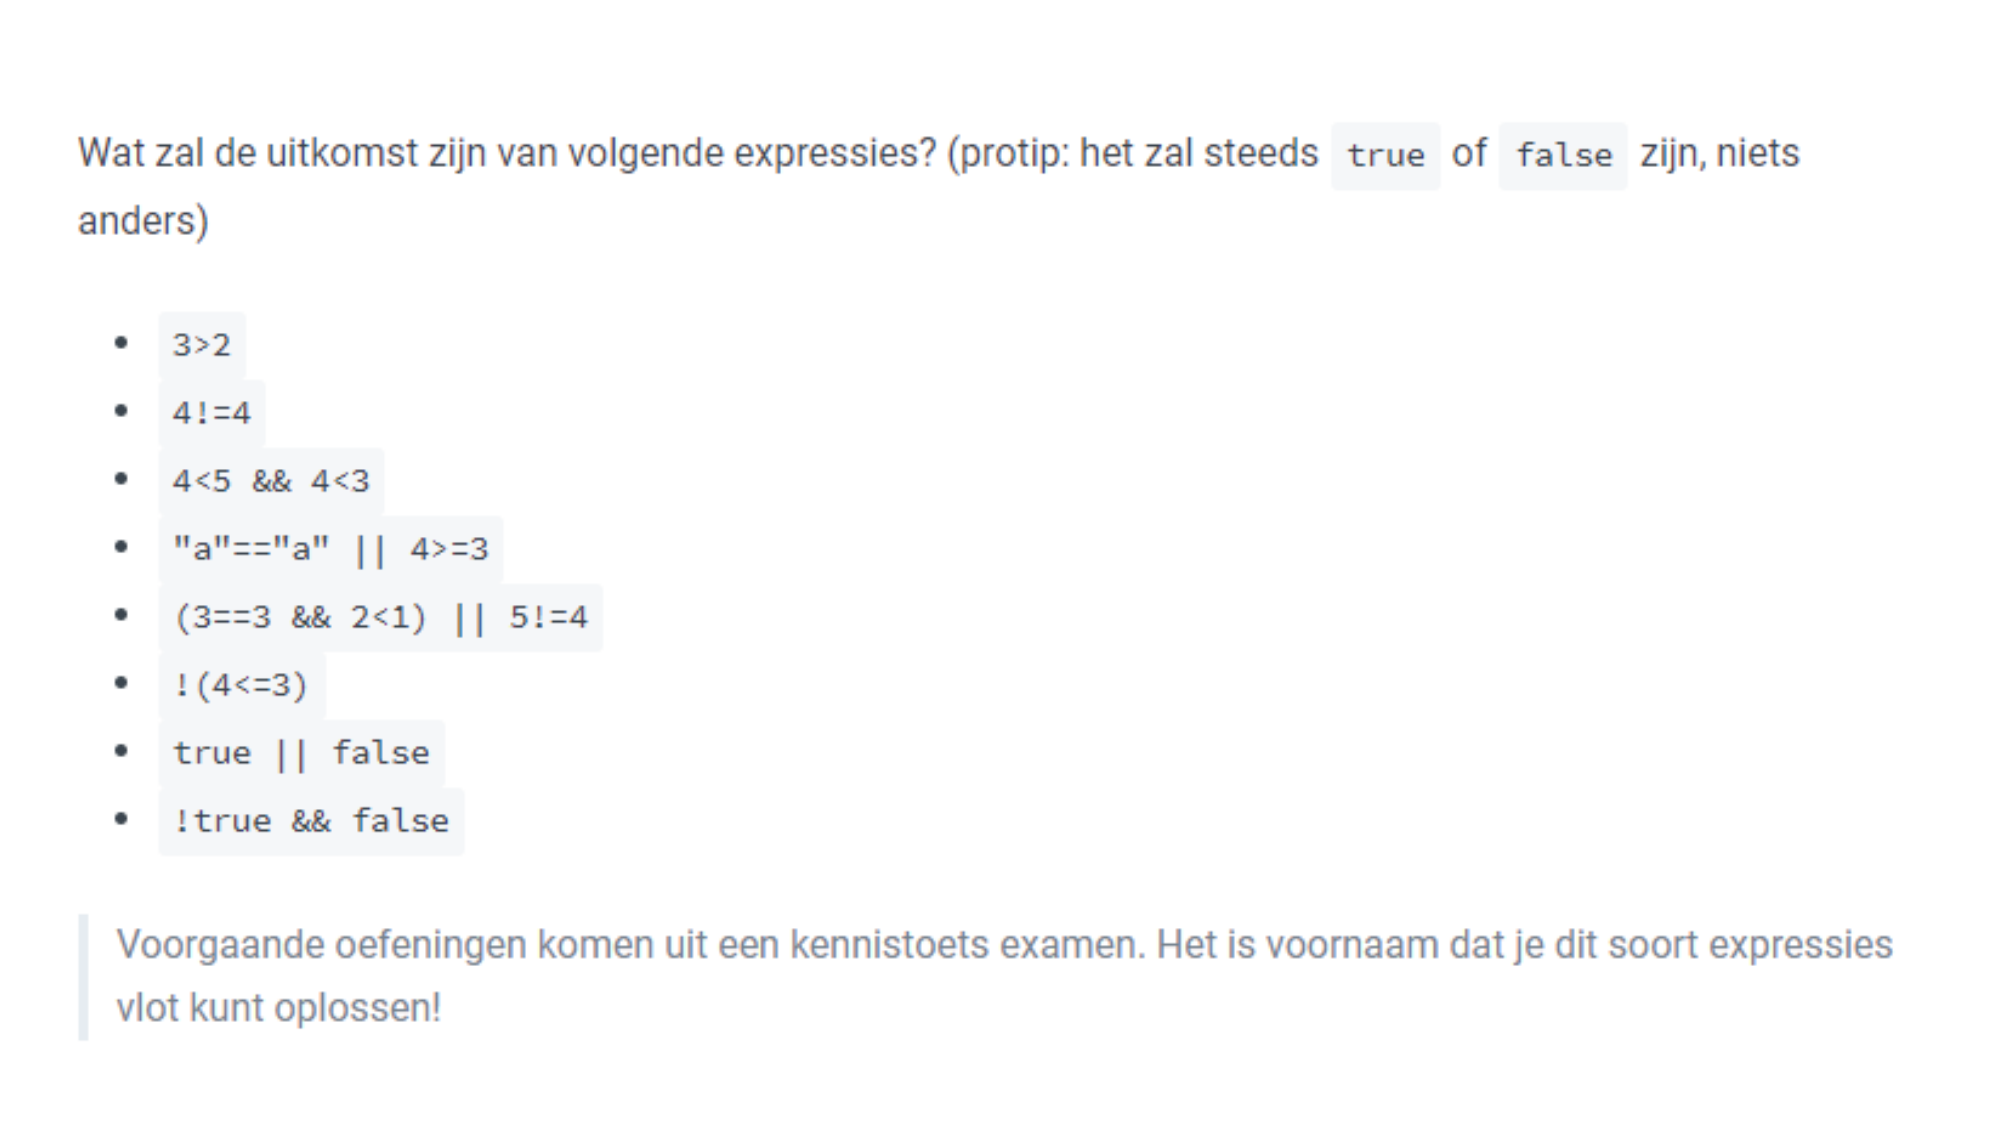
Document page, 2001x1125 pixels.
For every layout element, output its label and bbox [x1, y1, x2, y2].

picture [55, 94, 1944, 1085]
